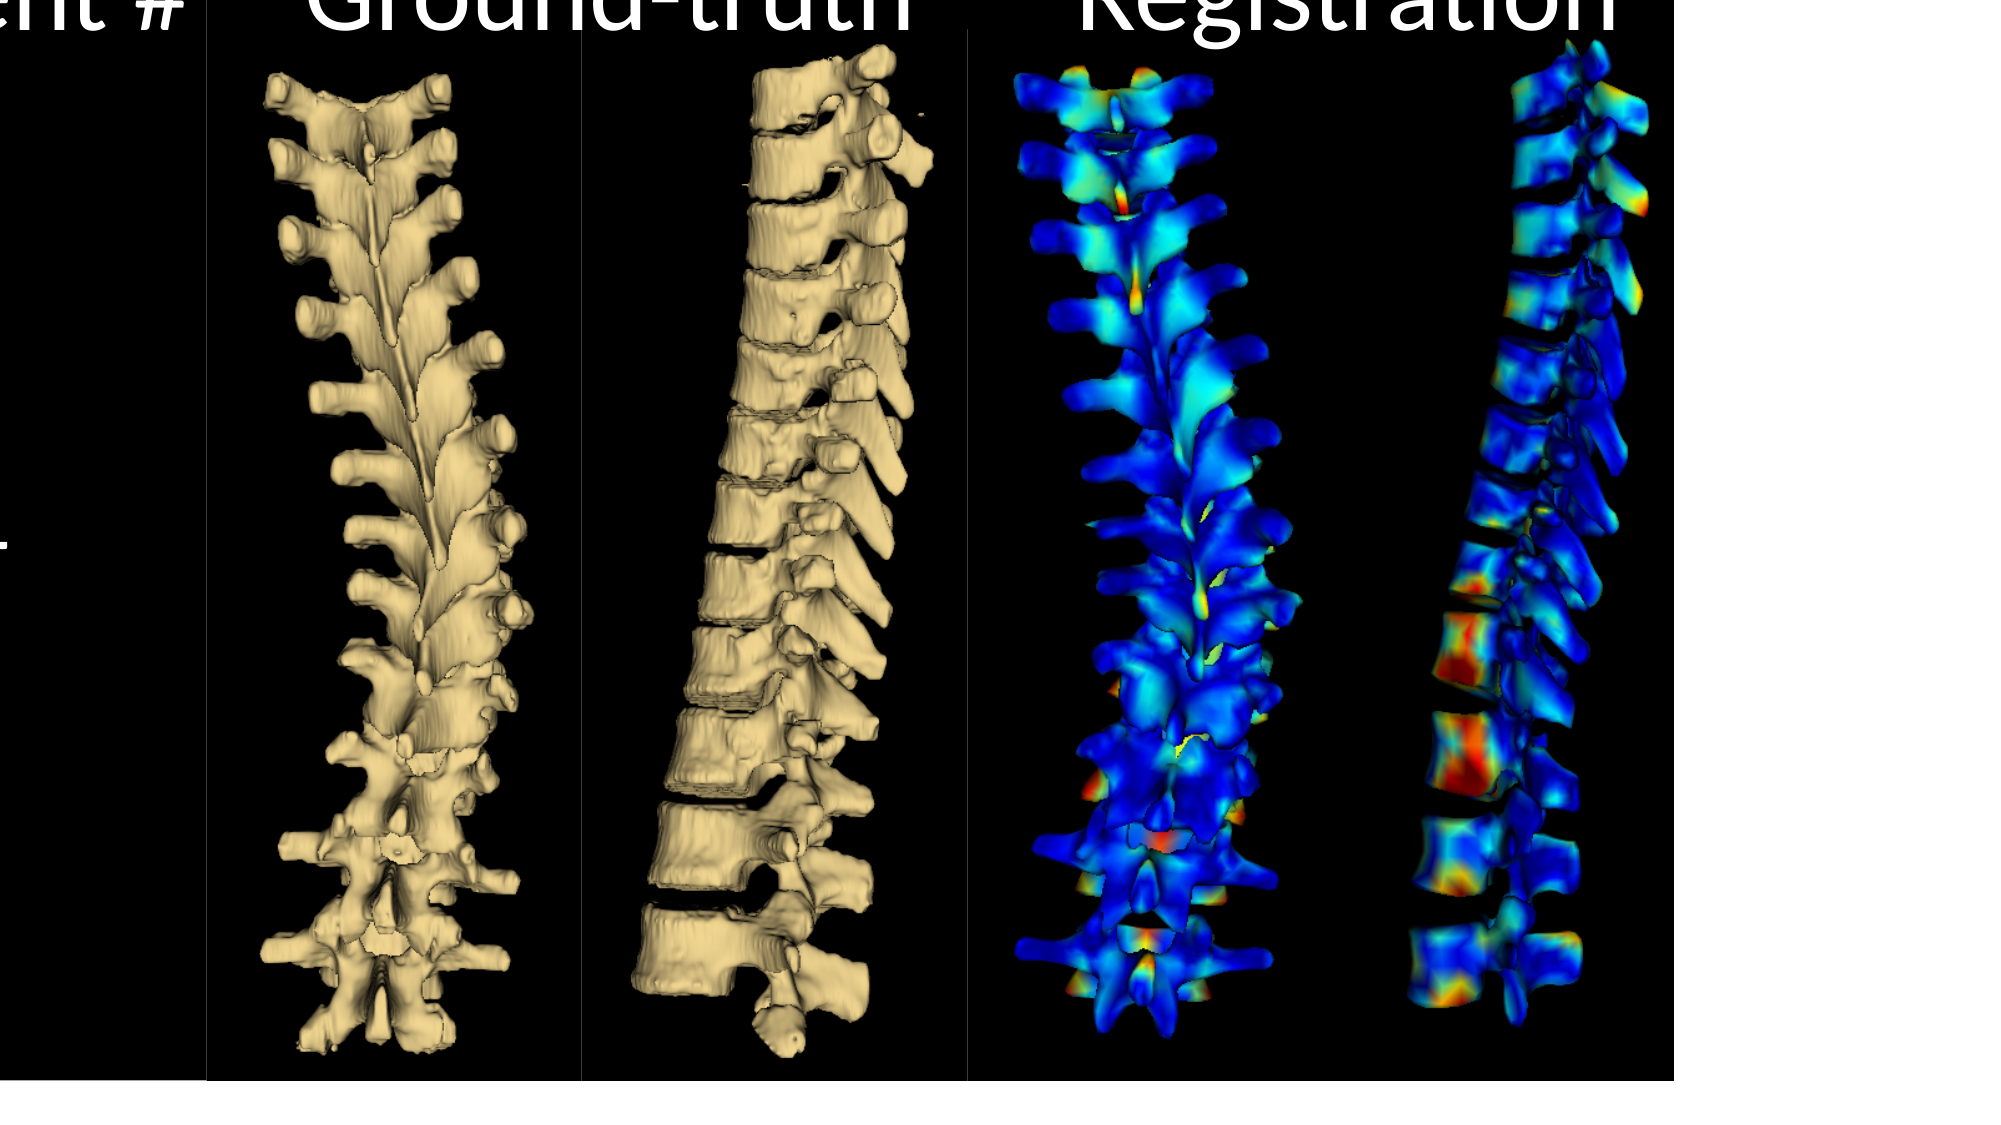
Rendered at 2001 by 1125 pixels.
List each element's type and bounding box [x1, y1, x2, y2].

text_box [0, 0, 1675, 1081]
